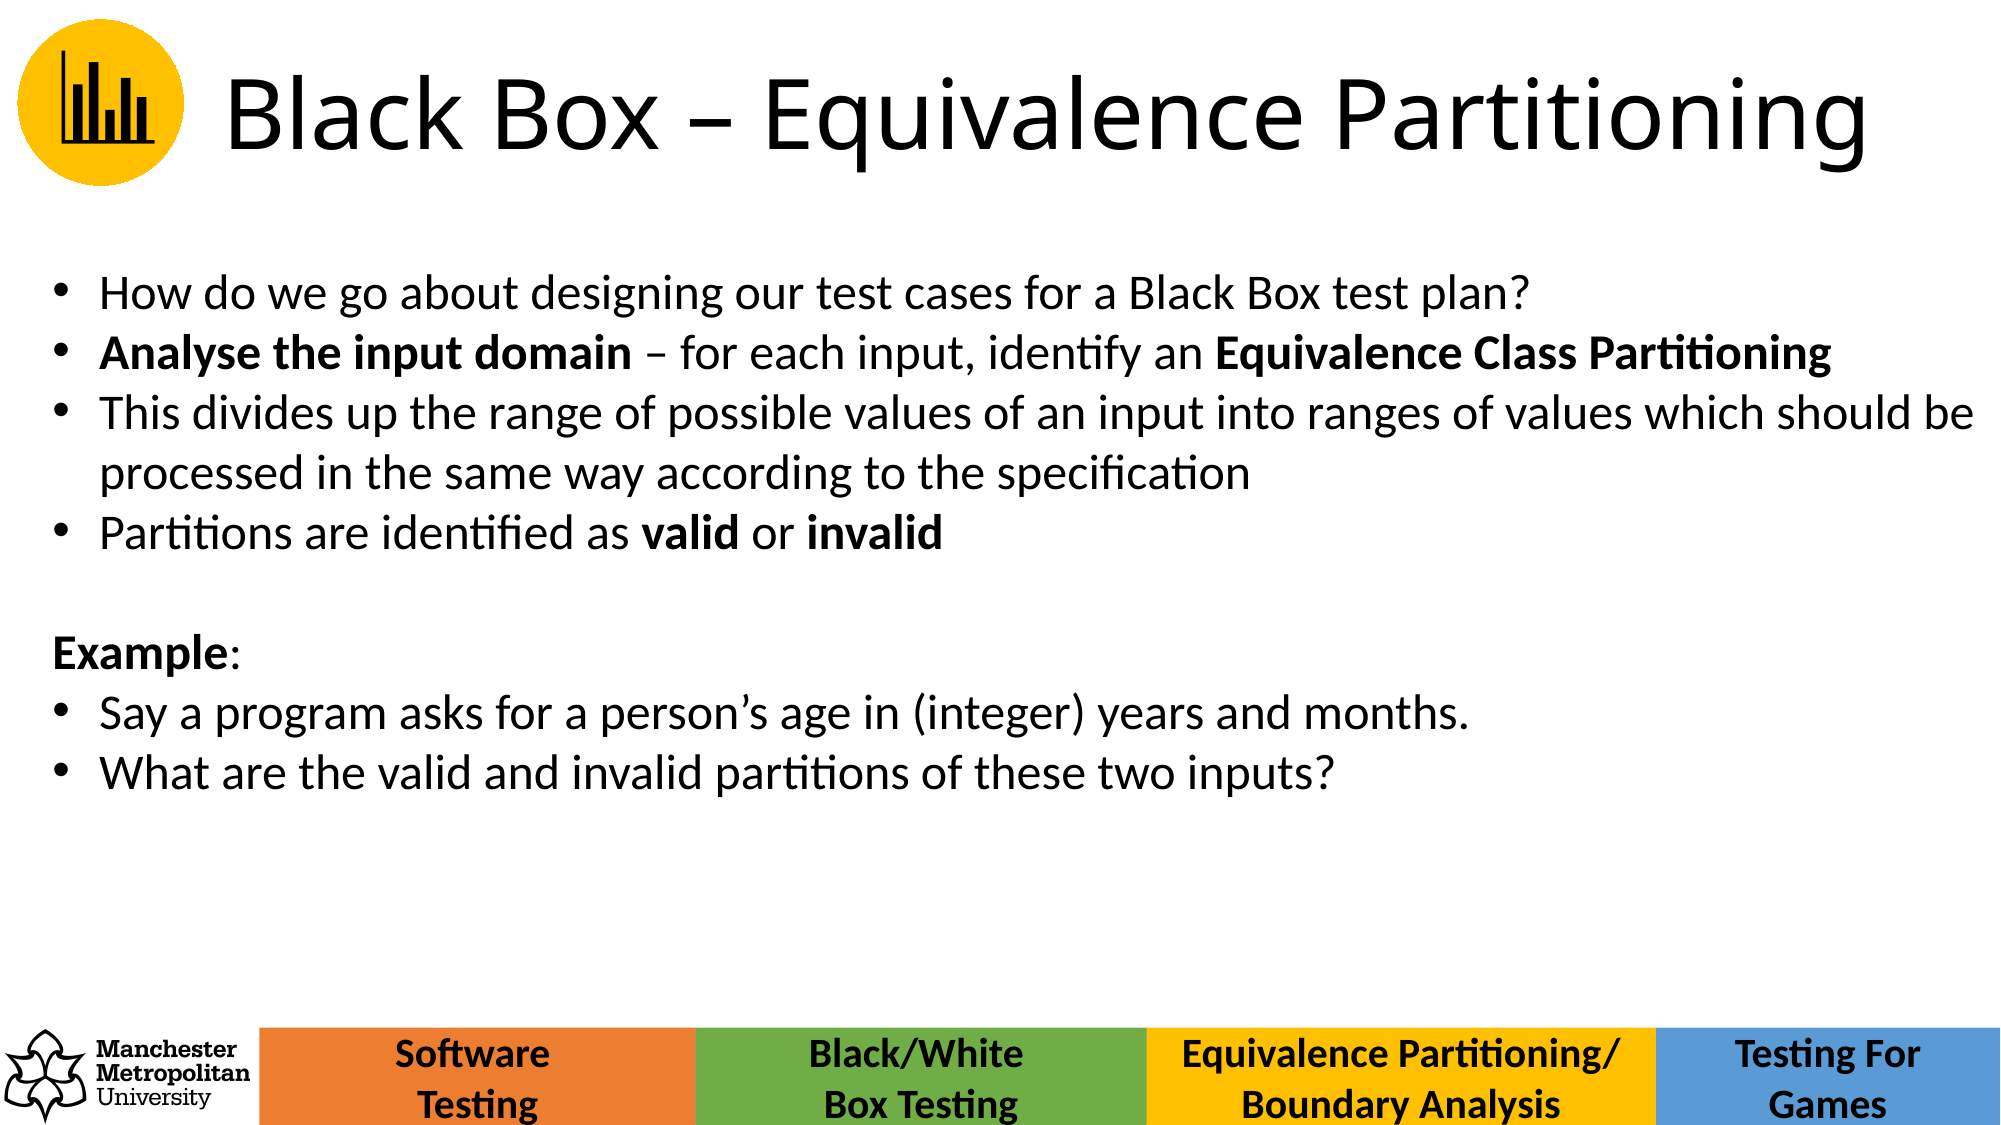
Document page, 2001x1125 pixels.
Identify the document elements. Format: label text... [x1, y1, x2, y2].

text_box Equivalence Partitioning/ Boundary Analysis [1146, 1027, 1657, 1125]
text_box Black/White Box Testing [695, 1027, 1146, 1125]
picture [56, 46, 159, 148]
picture [4, 1029, 250, 1124]
text_box Software Testing [258, 1027, 695, 1125]
title Black Box – Equivalence Partitioning [206, 32, 1943, 179]
text_box How do we go about designing our test cases for a Black Box test plan? Analyse the input domain – for each input, identify an Equivalence Class Partitioning This divides up the range of possible values of an input into ranges of values which should be processed in the same way according to the specification Partitions are identified as valid or invalid Example: Say a program asks for a person’s age in (integer) years and months. What are the valid and invalid partitions of these two inputs? [0, 251, 2000, 867]
text_box [17, 19, 184, 186]
text_box Testing For Games [1657, 1027, 2000, 1125]
